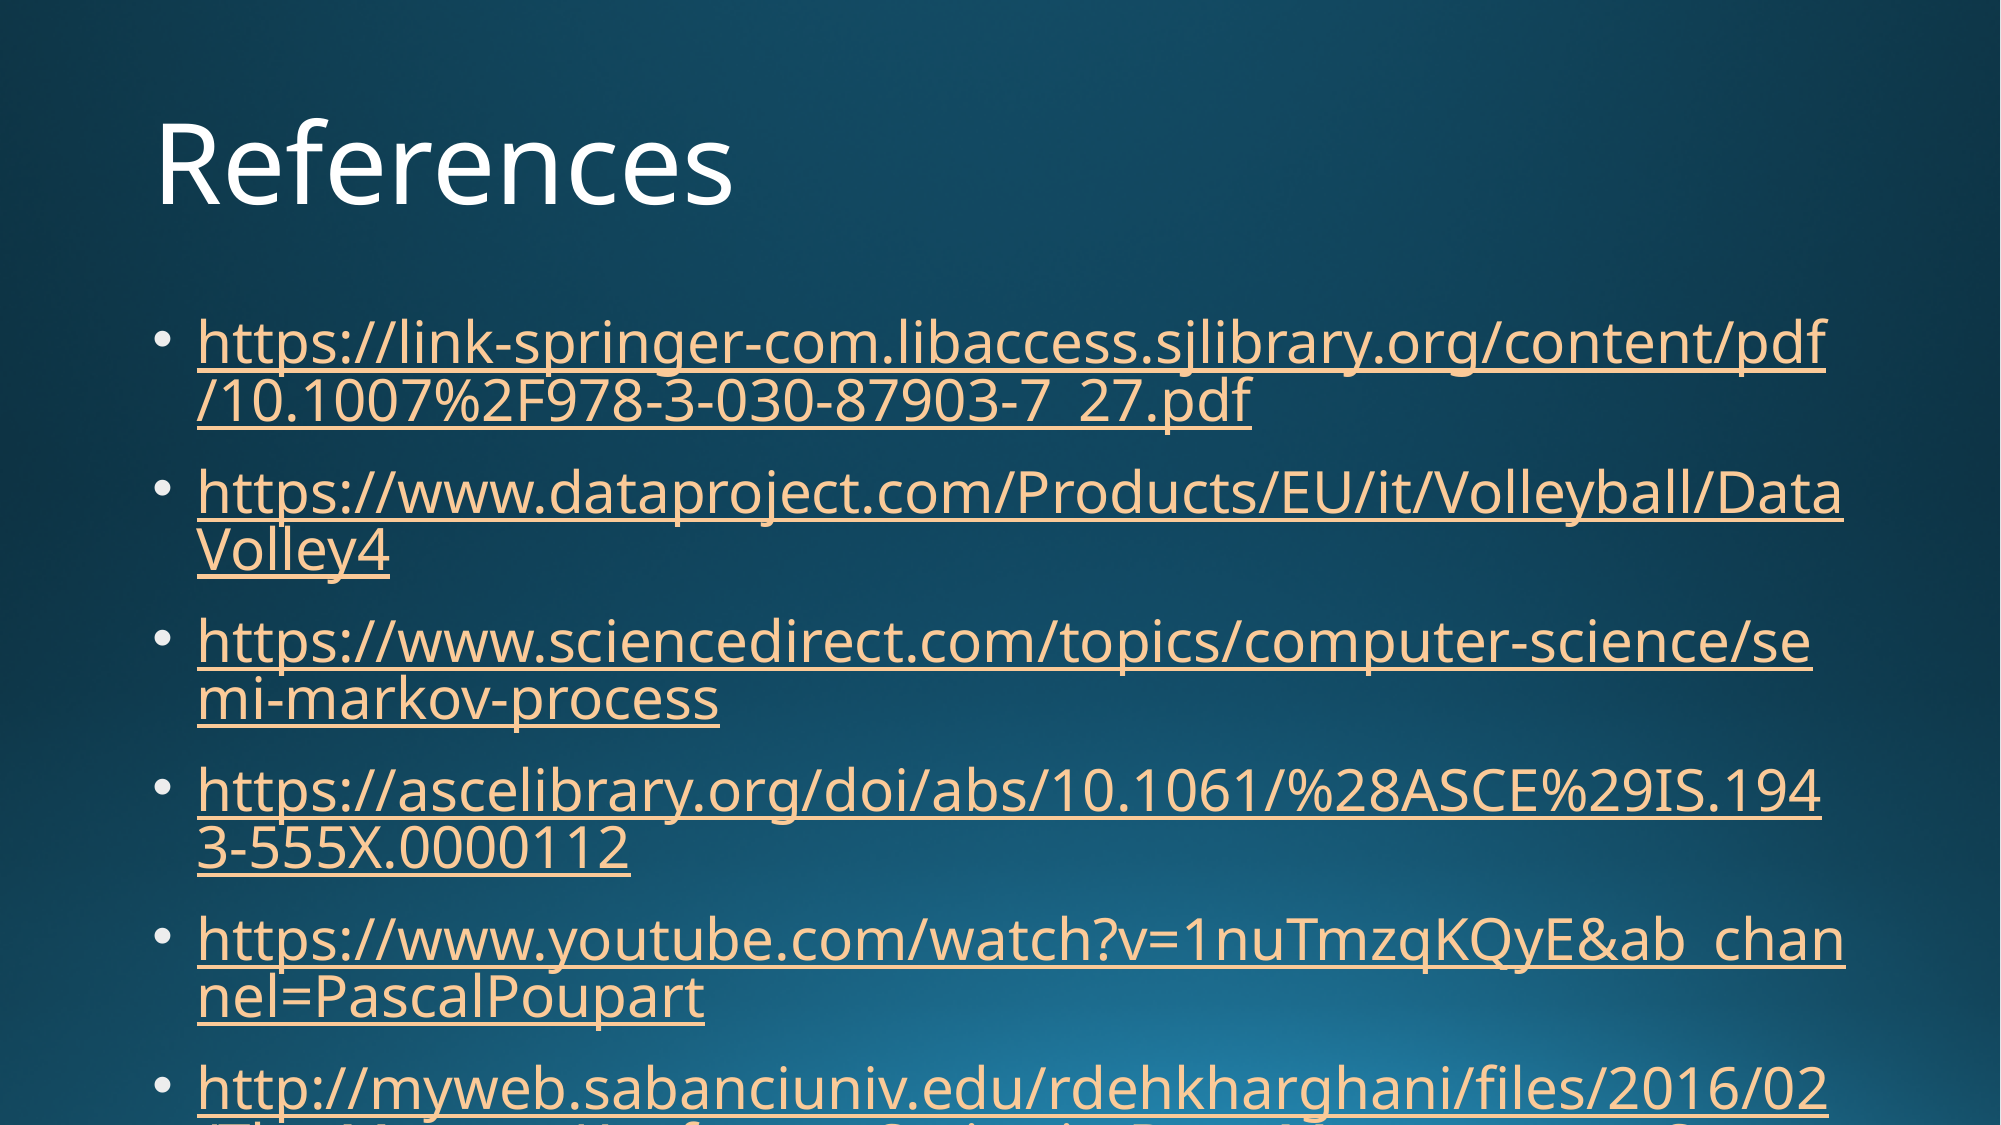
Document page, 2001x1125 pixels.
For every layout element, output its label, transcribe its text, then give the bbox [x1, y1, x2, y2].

title References [137, 59, 1863, 278]
picture [0, 0, 2001, 1125]
list https://link-springer-com.libaccess.sjlibrary.org/content/pdf/10.1007%2F978-3-030-87903-7_27.pdf https://www.dataproject.com/Products/EU/it/Volleyball/DataVolley4 https://www.sciencedirect.com/topics/computer-science/semi-markov-process https://ascelibrary.org/doi/abs/10.1061/%28ASCE%29IS.1943-555X.0000112 https://www.youtube.com/watch?v=1nuTmzqKQyE&ab_channel=PascalPoupart http://myweb.sabanciuniv.edu/rdehkharghani/files/2016/02/The-Morgan-Kaufmann-Series-in-Data-Management-Systems-Jiawei-Han-Micheline-Kamber-Jian-Pei-Data-Mining.-Concepts-and-Techniques-3rd-Edition-Morgan-Kaufmann-2011.pdf https://patents.google.com/patent/CN102339140A/en [137, 299, 1863, 1014]
